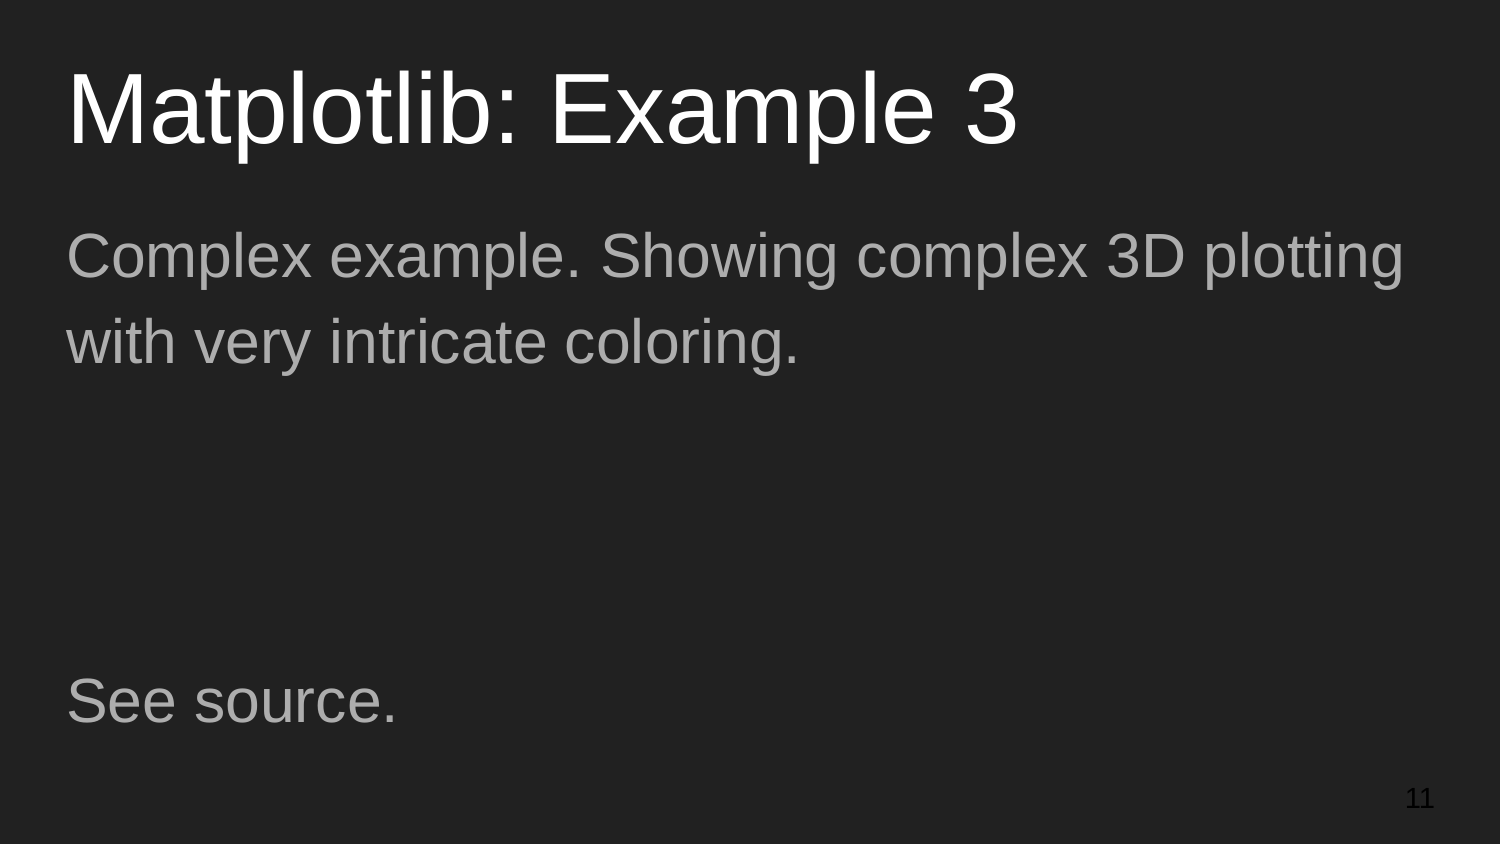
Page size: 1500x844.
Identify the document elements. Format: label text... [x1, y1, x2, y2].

list Complex example. Showing complex 3D plotting with very intricate coloring. See source. [51, 189, 1449, 750]
title Matplotlib: Example 3 [51, 28, 1449, 167]
slide_number ‹#› [1389, 764, 1480, 830]
